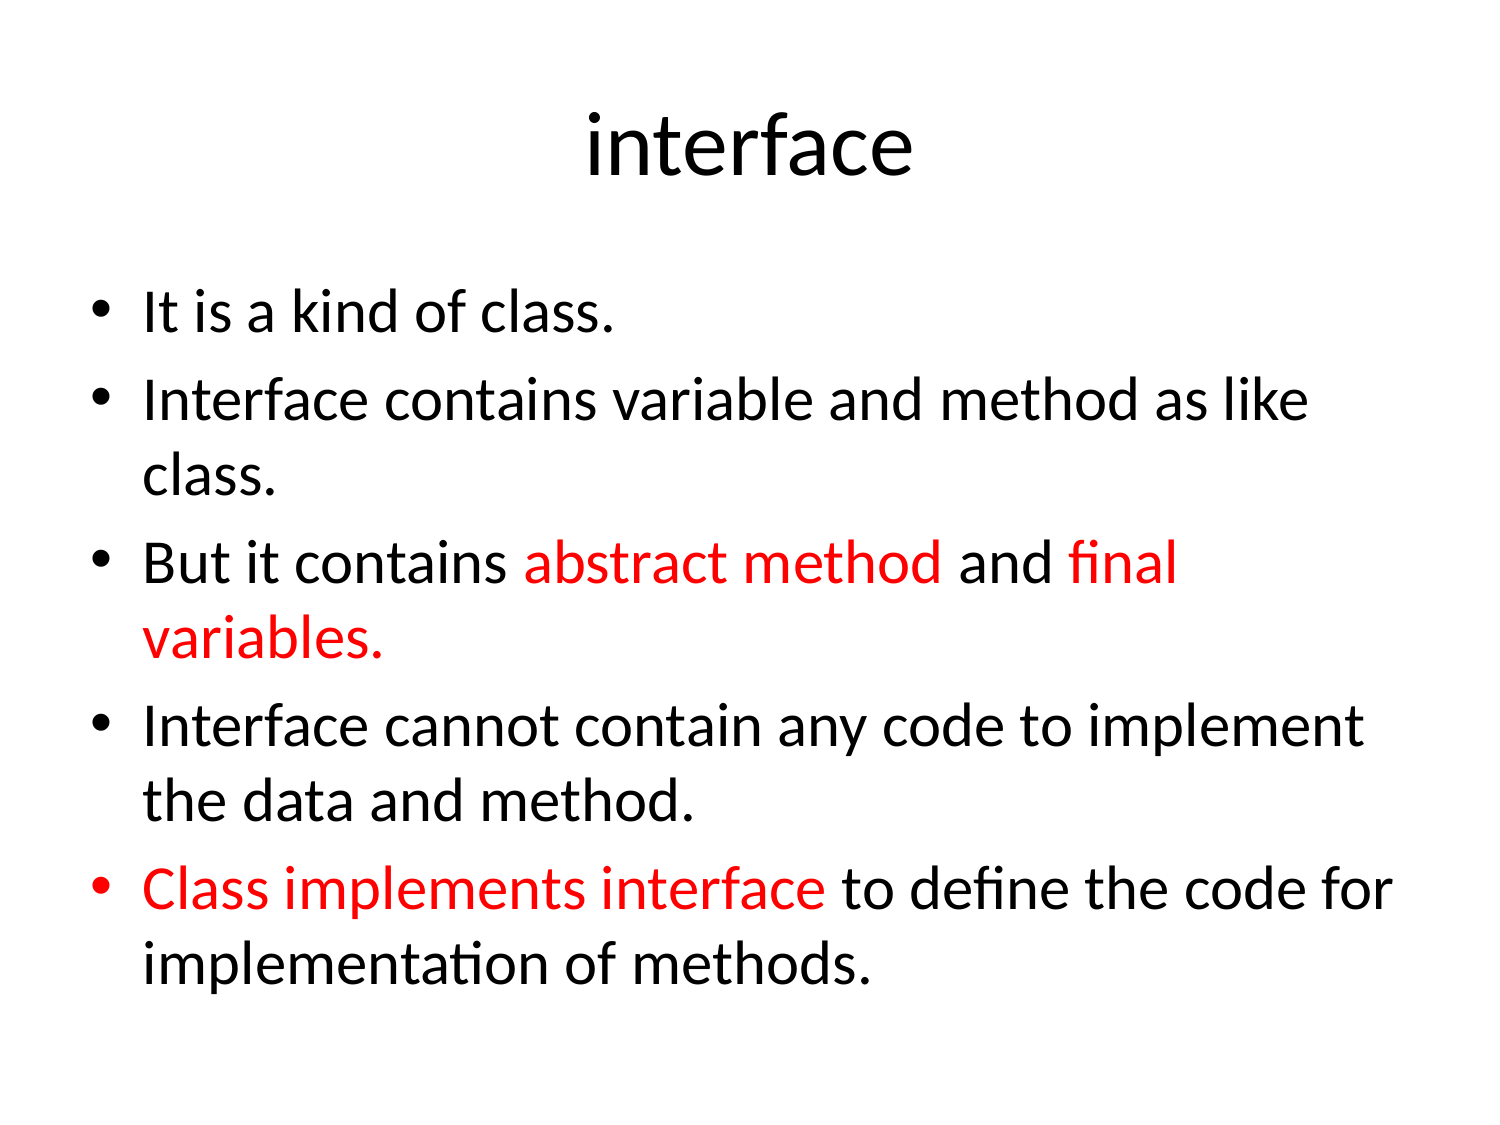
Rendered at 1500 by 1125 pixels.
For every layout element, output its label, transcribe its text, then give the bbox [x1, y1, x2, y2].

list It is a kind of class. Interface contains variable and method as like class. But it contains abstract method and final variables. Interface cannot contain any code to implement the data and method. Class implements interface to define the code for implementation of methods. [75, 262, 1425, 1005]
title interface [75, 45, 1425, 233]
